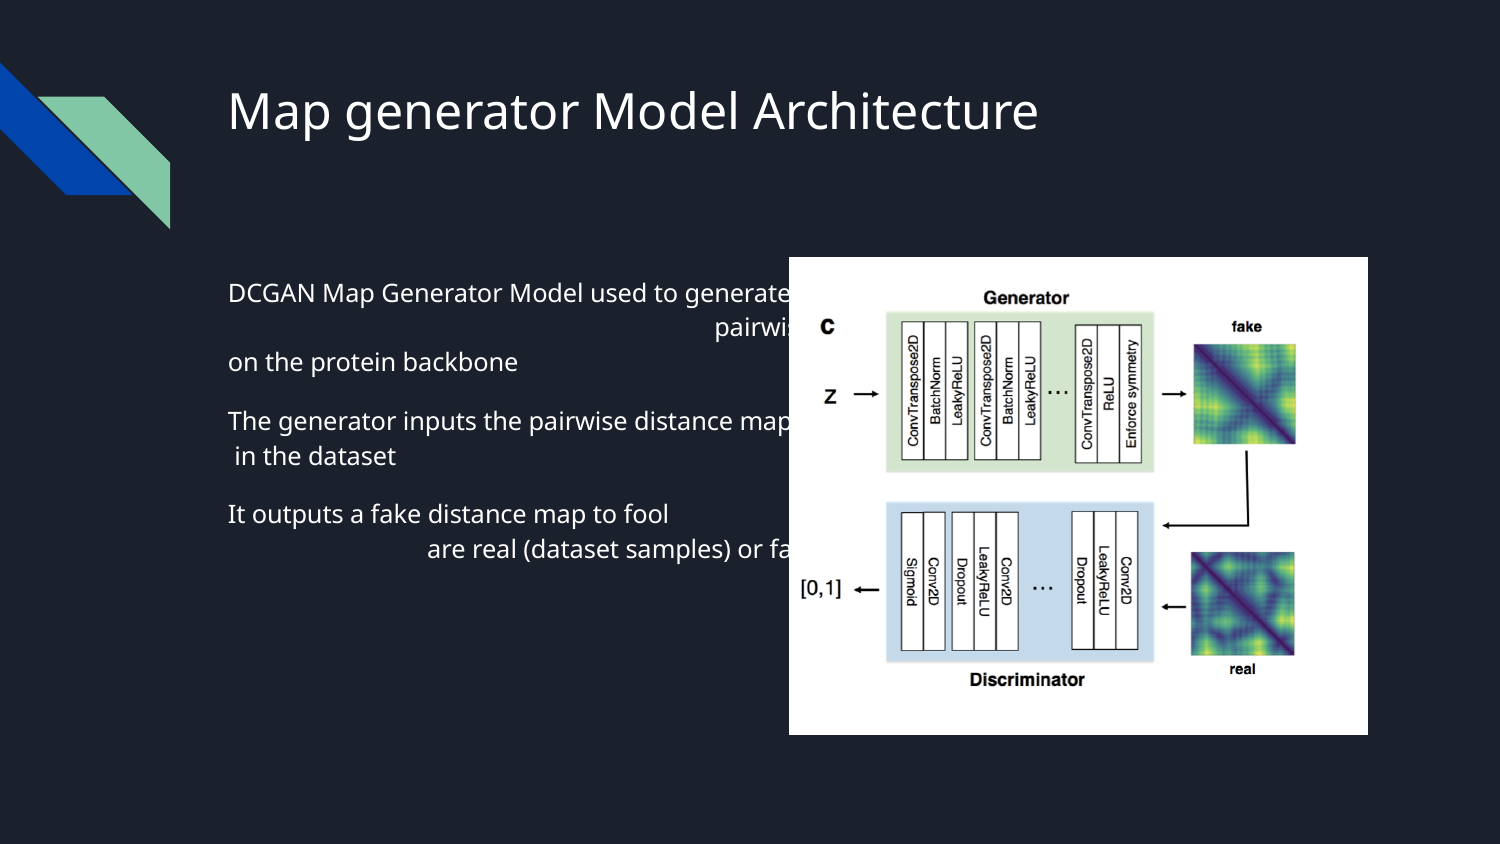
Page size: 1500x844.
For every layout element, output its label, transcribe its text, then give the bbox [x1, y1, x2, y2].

picture [788, 256, 1368, 735]
list DCGAN Map Generator Model used to generate pairwise distances maps in Å between the 𝛼-carbons on the protein backbone The generator inputs the pairwise distance maps in the dataset It outputs a fake distance map to fool discriminator, which, in turn predicts if inputs are real (dataset samples) or fake (generator output). [212, 257, 786, 735]
title Map generator Model Architecture [212, 64, 1368, 215]
